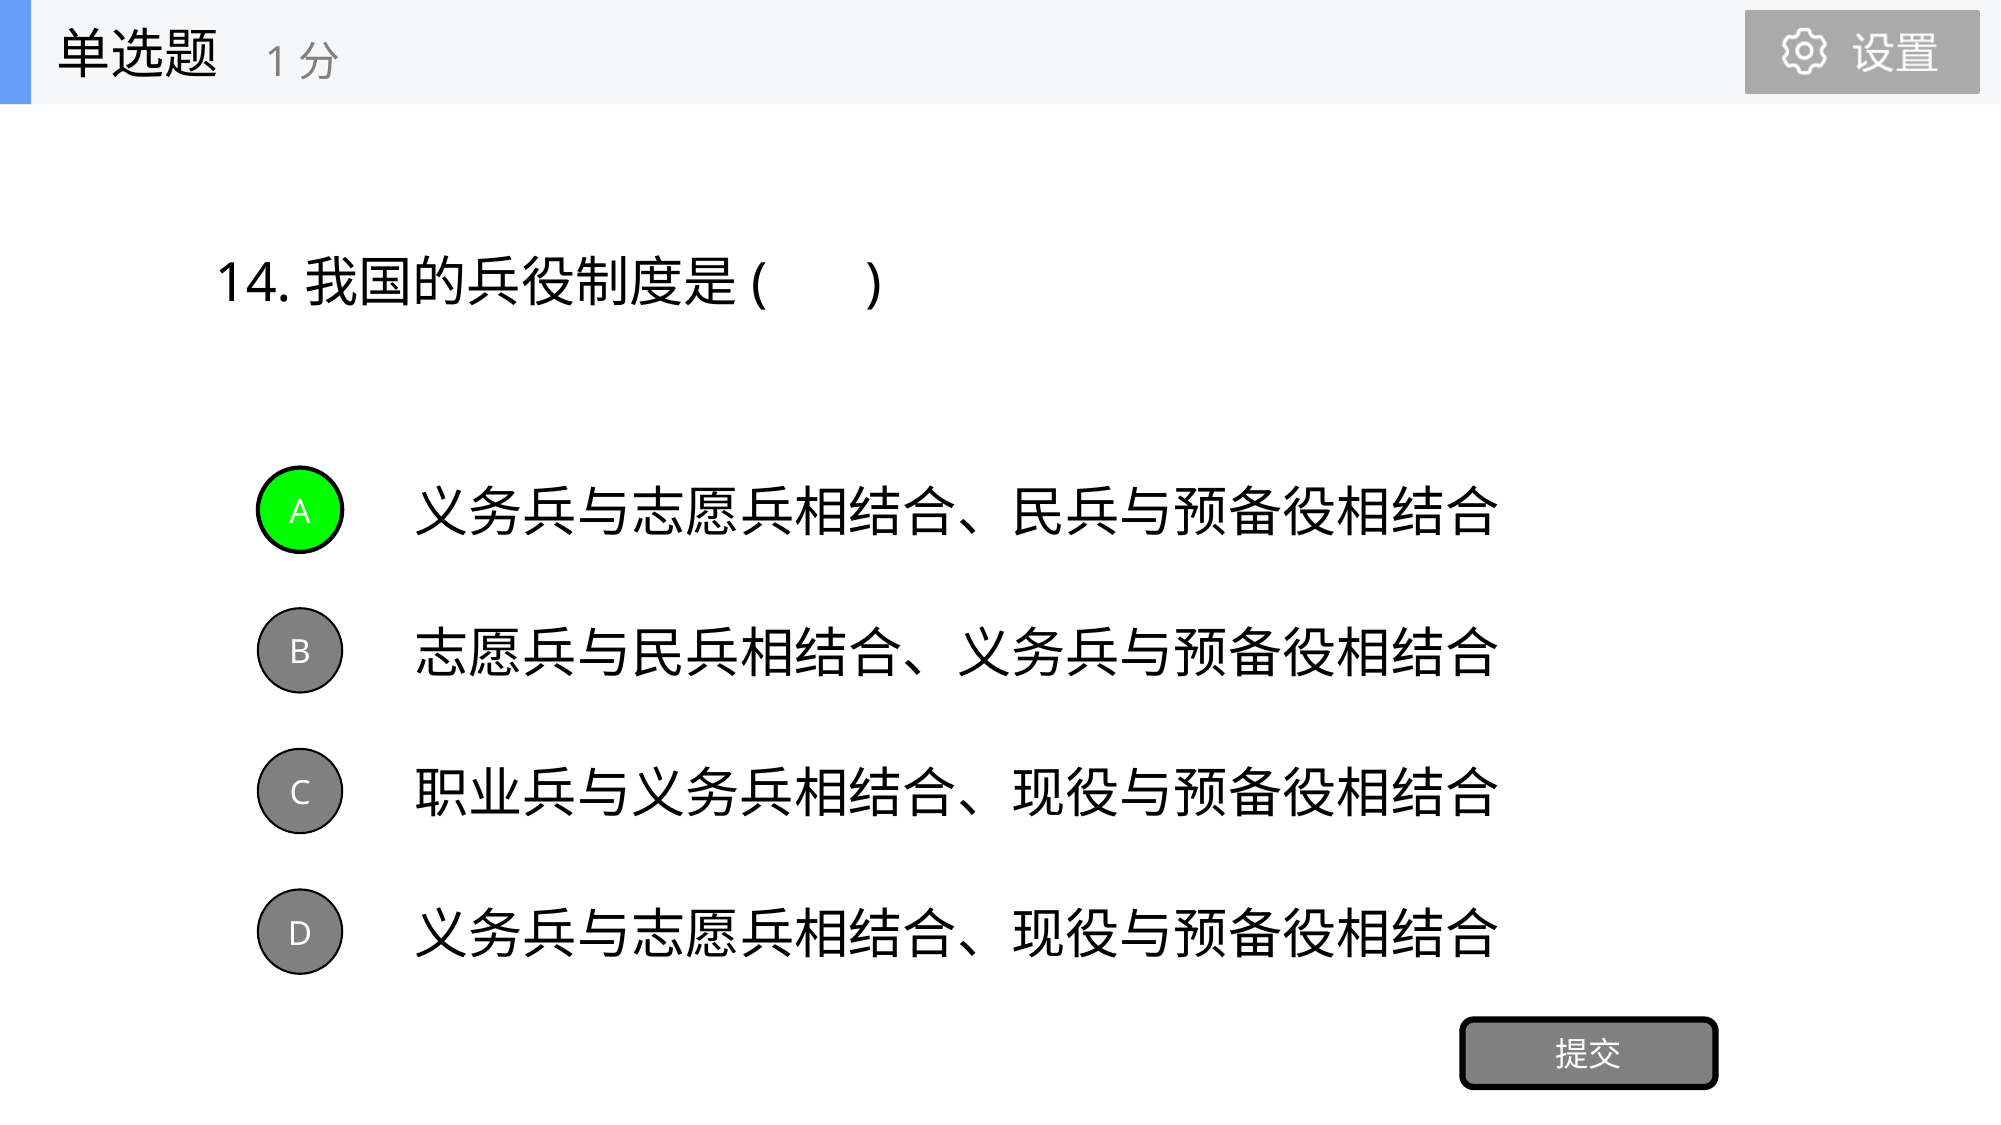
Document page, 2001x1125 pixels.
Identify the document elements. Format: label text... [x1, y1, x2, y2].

text_box 职业兵与义务兵相结合、现役与预备役相结合 [399, 751, 1530, 831]
text_box A [256, 466, 344, 553]
text_box 义务兵与志愿兵相结合、现役与预备役相结合 [399, 891, 1530, 972]
picture [1745, 10, 1980, 94]
text_box 14.我国的兵役制度是( ) [199, 240, 905, 320]
text_box 义务兵与志愿兵相结合、民兵与预备役相结合 [399, 469, 1530, 550]
text_box D [256, 888, 344, 975]
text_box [0, 0, 2000, 105]
text_box 志愿兵与民兵相结合、义务兵与预备役相结合 [399, 610, 1530, 691]
text_box B [256, 607, 344, 694]
text_box C [256, 747, 344, 835]
text_box 提交 [1461, 1018, 1717, 1089]
